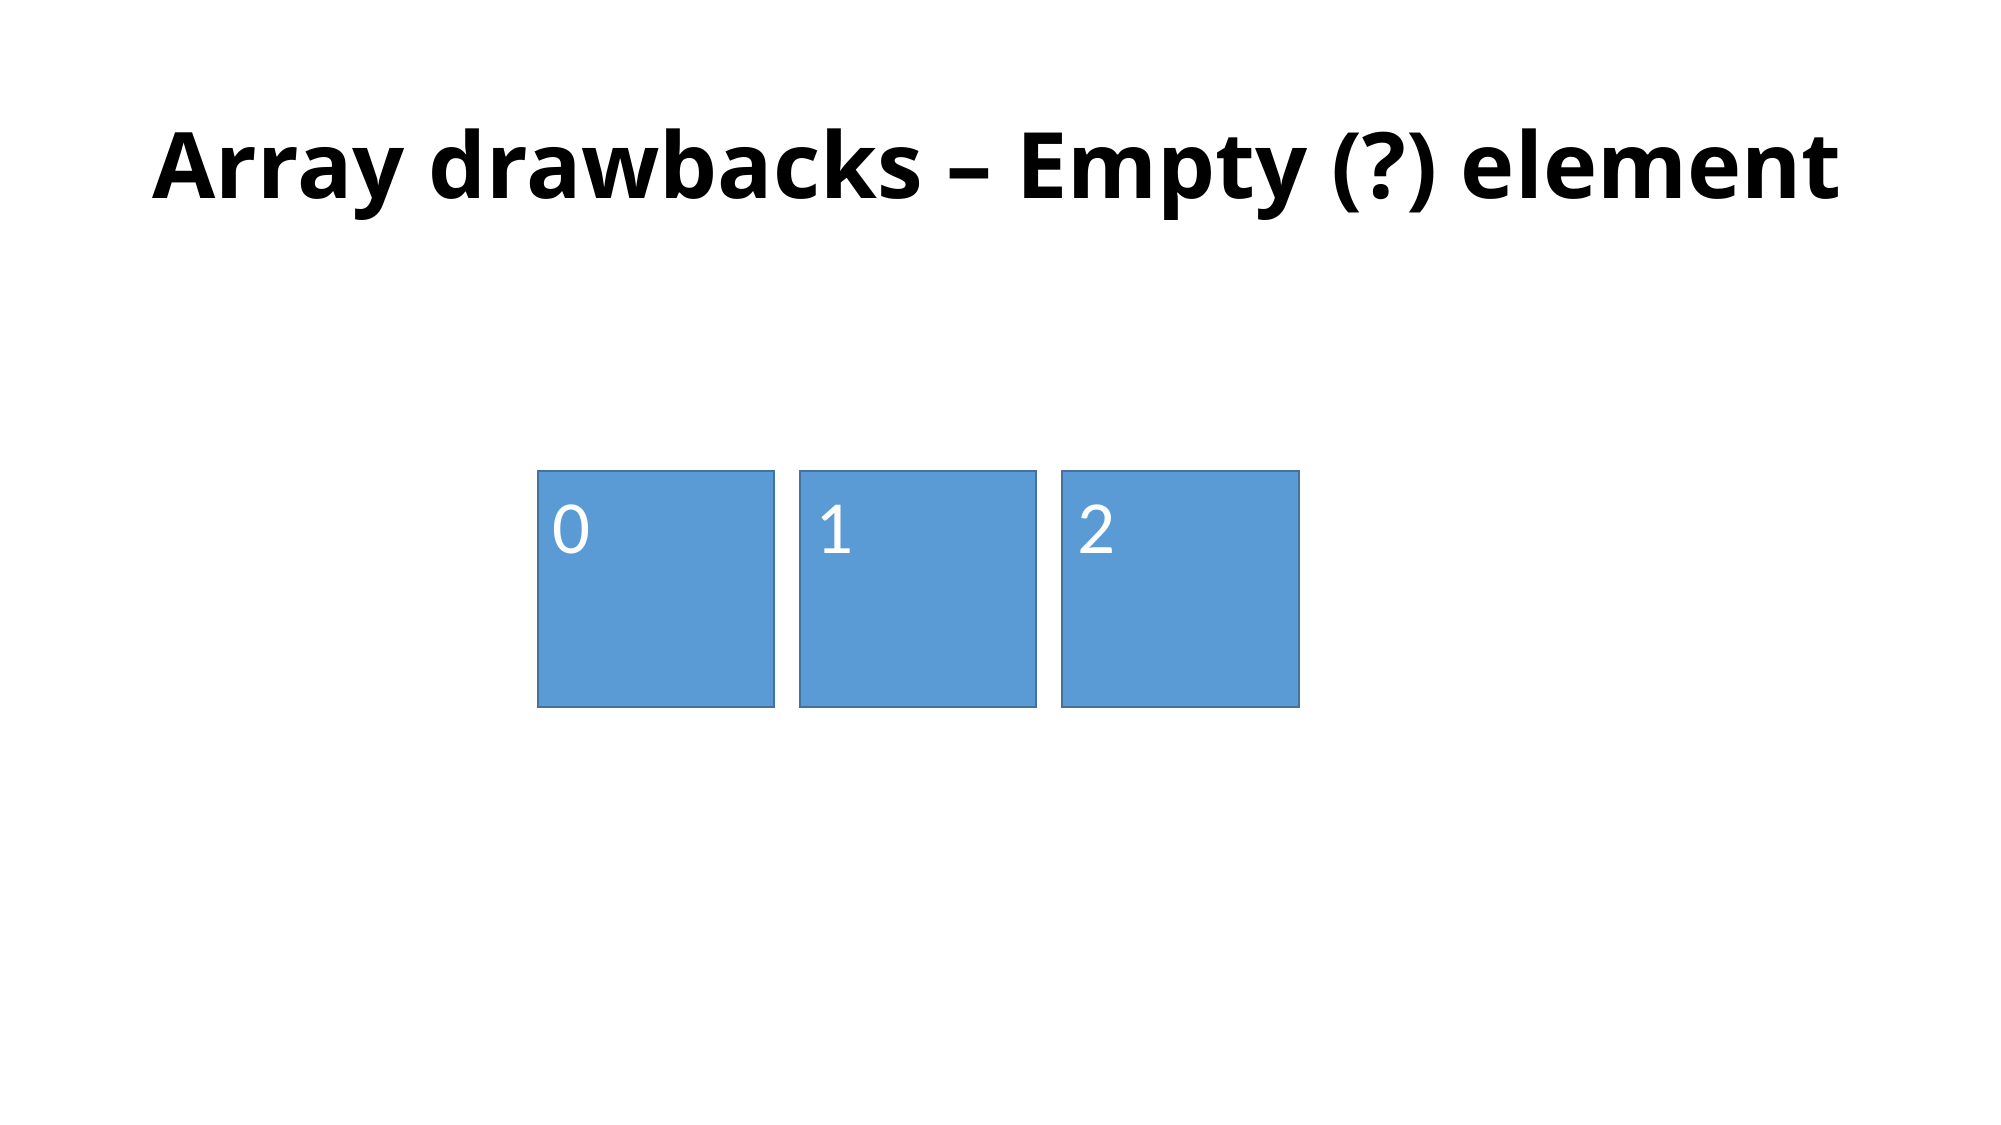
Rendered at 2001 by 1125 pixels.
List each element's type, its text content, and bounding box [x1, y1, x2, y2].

text_box 0 [537, 470, 775, 708]
text_box 2 [1061, 470, 1300, 708]
title Array drawbacks – Empty (?) element [137, 59, 1863, 278]
text_box 1 [799, 470, 1037, 708]
